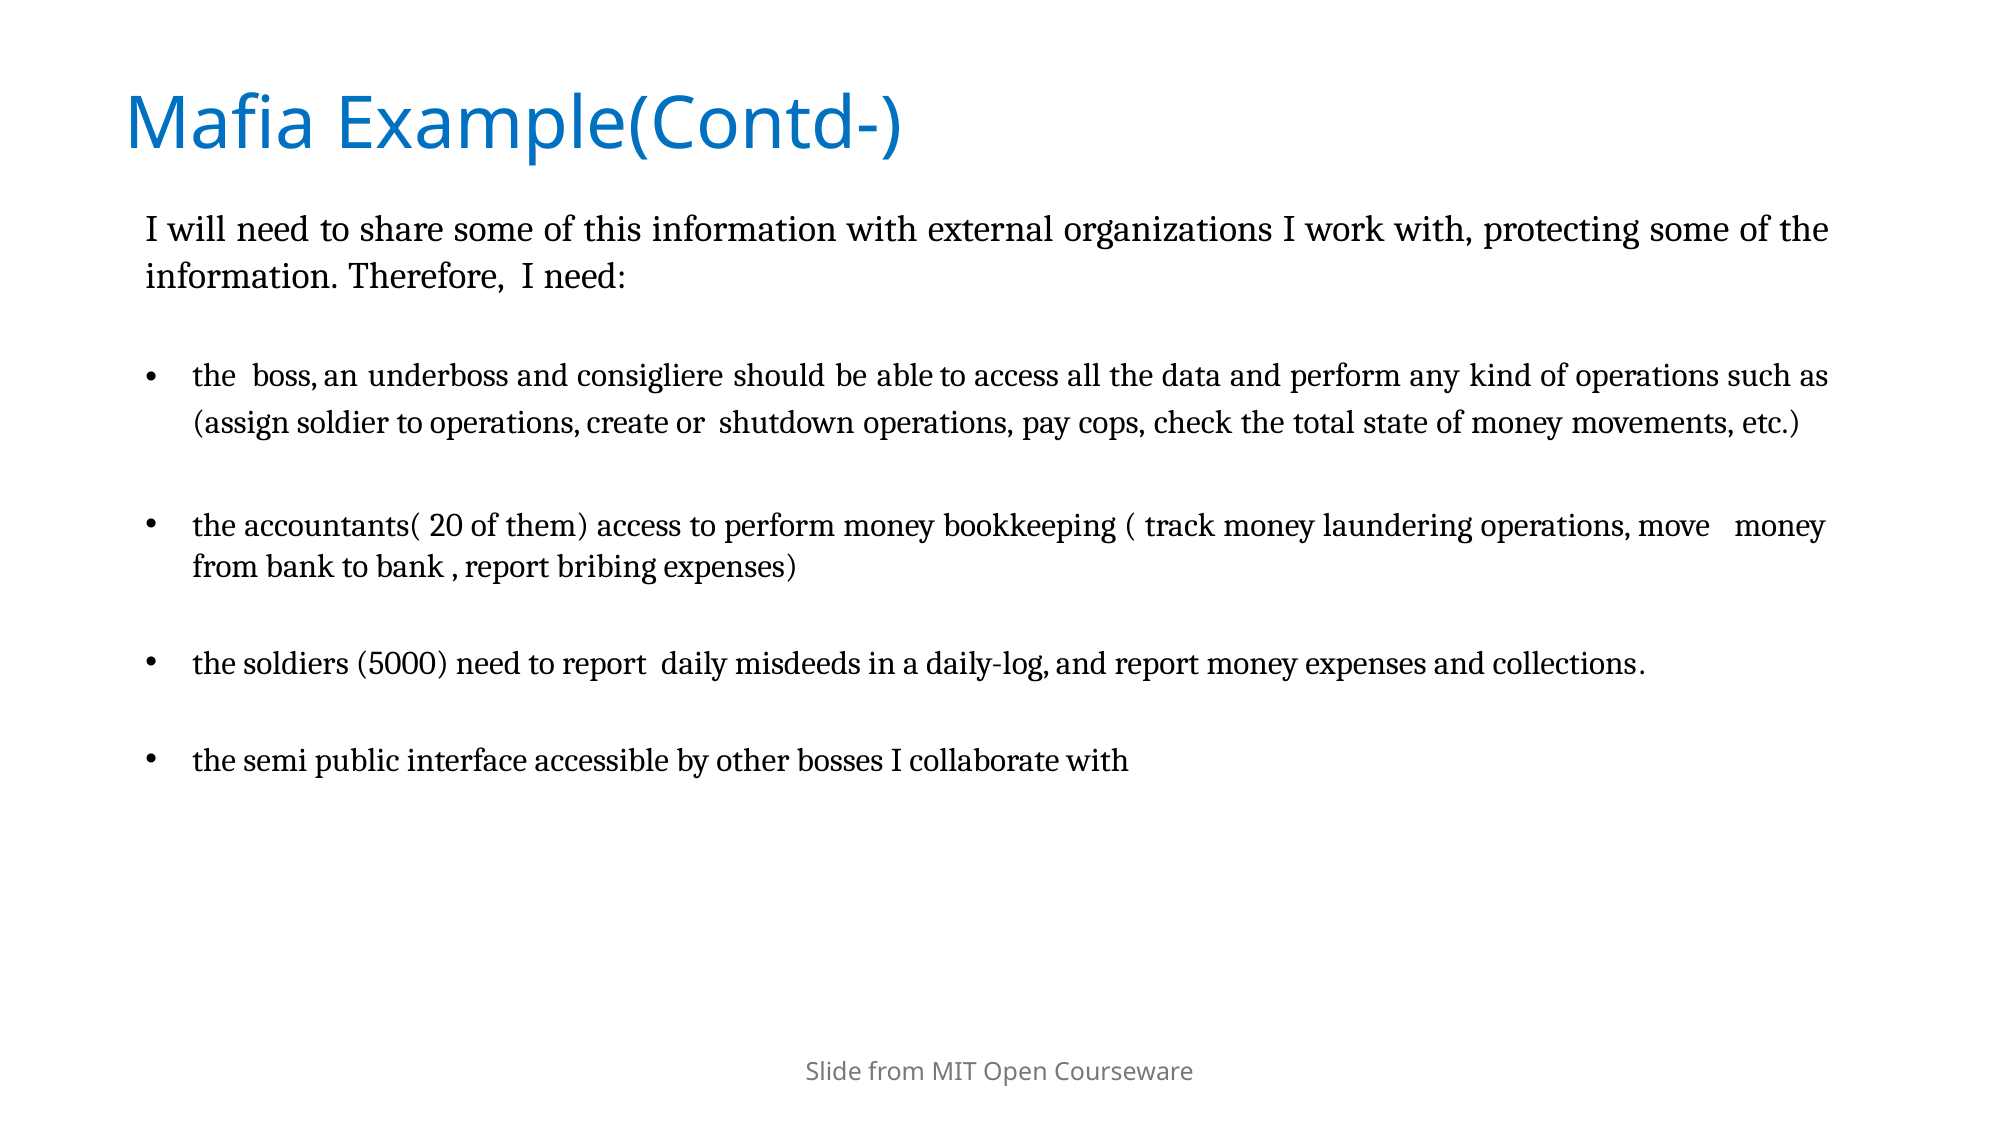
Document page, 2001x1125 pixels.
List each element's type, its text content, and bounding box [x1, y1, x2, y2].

title Mafia Example(Contd-) [109, 47, 1764, 194]
footer Slide from MIT Open Courseware [662, 1042, 1338, 1103]
list I will need to share some of this information with external organizations I work with, protecting some of the information. Therefore, I need: the boss, an underboss and consigliere should be able to access all the data and perform any kind of operations such as (assign soldier to operations, create or shutdown operations, pay cops, check the total state of money movements, etc.) the accountants( 20 of them) access to perform money bookkeeping ( track money laundering operations, move money from bank to bank , report bribing expenses) the soldiers (5000) need to report daily misdeeds in a daily-log, and report money expenses and collections. the semi public interface accessible by other bosses I collaborate with [109, 194, 1863, 969]
